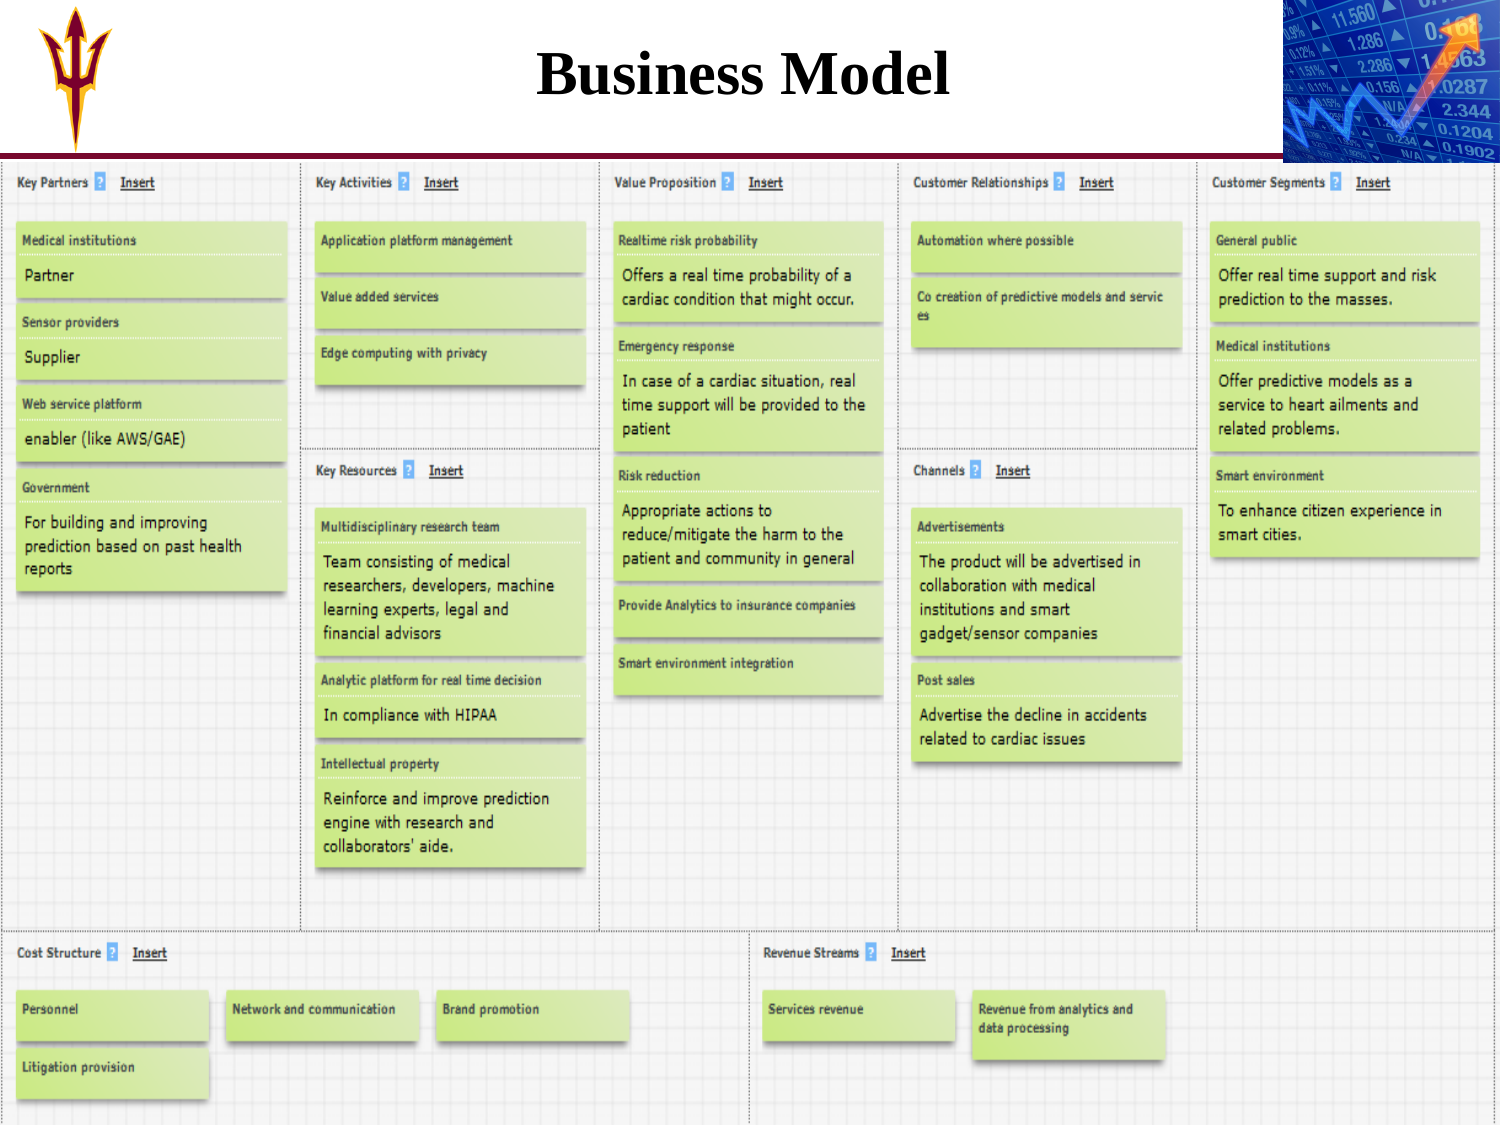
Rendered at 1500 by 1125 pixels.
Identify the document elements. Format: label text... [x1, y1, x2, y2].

picture [37, 6, 113, 153]
text_box Business Model [521, 24, 966, 115]
picture [0, 0, 1500, 1125]
